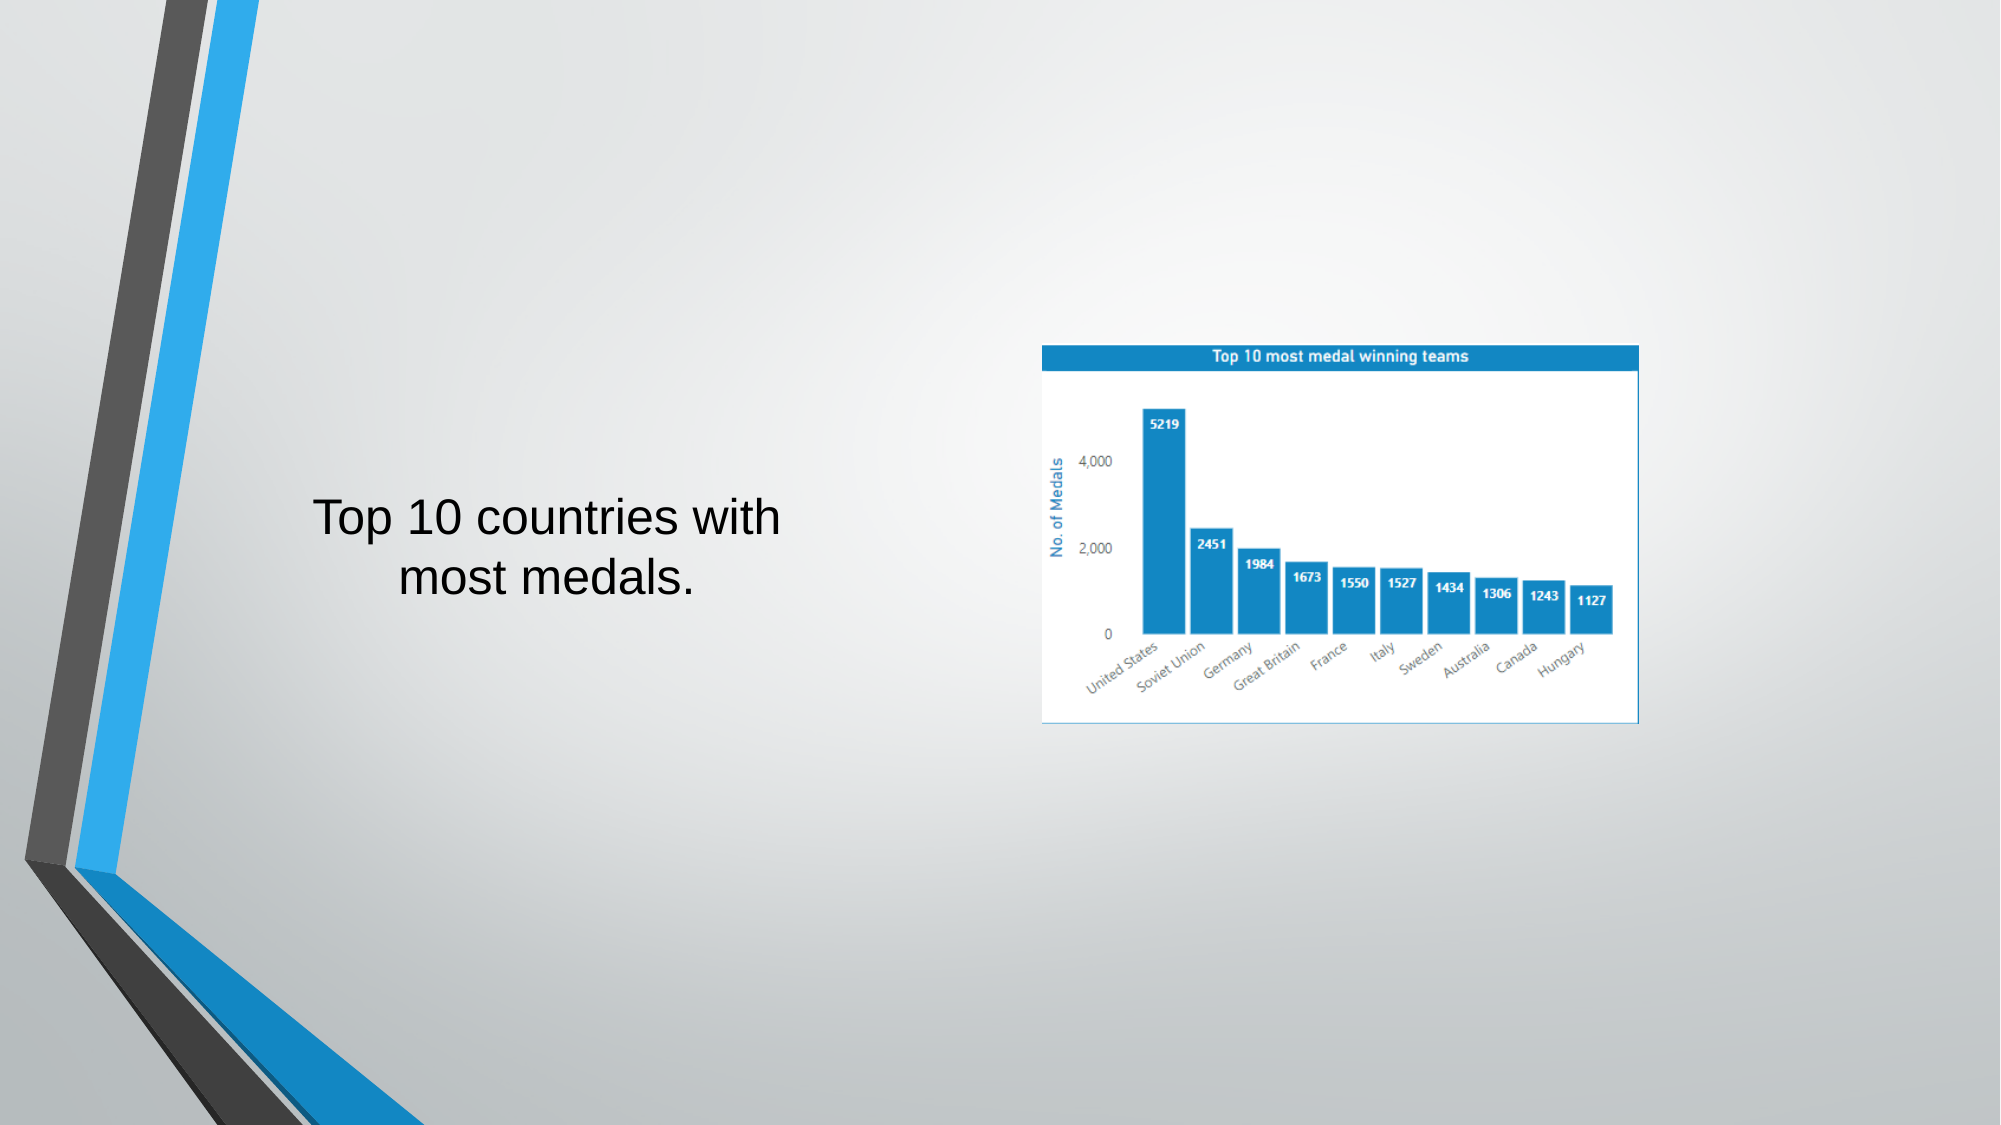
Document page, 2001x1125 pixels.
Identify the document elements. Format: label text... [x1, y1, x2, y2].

title Top 10 countries with most medals. [256, 232, 839, 613]
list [1041, 343, 1639, 724]
